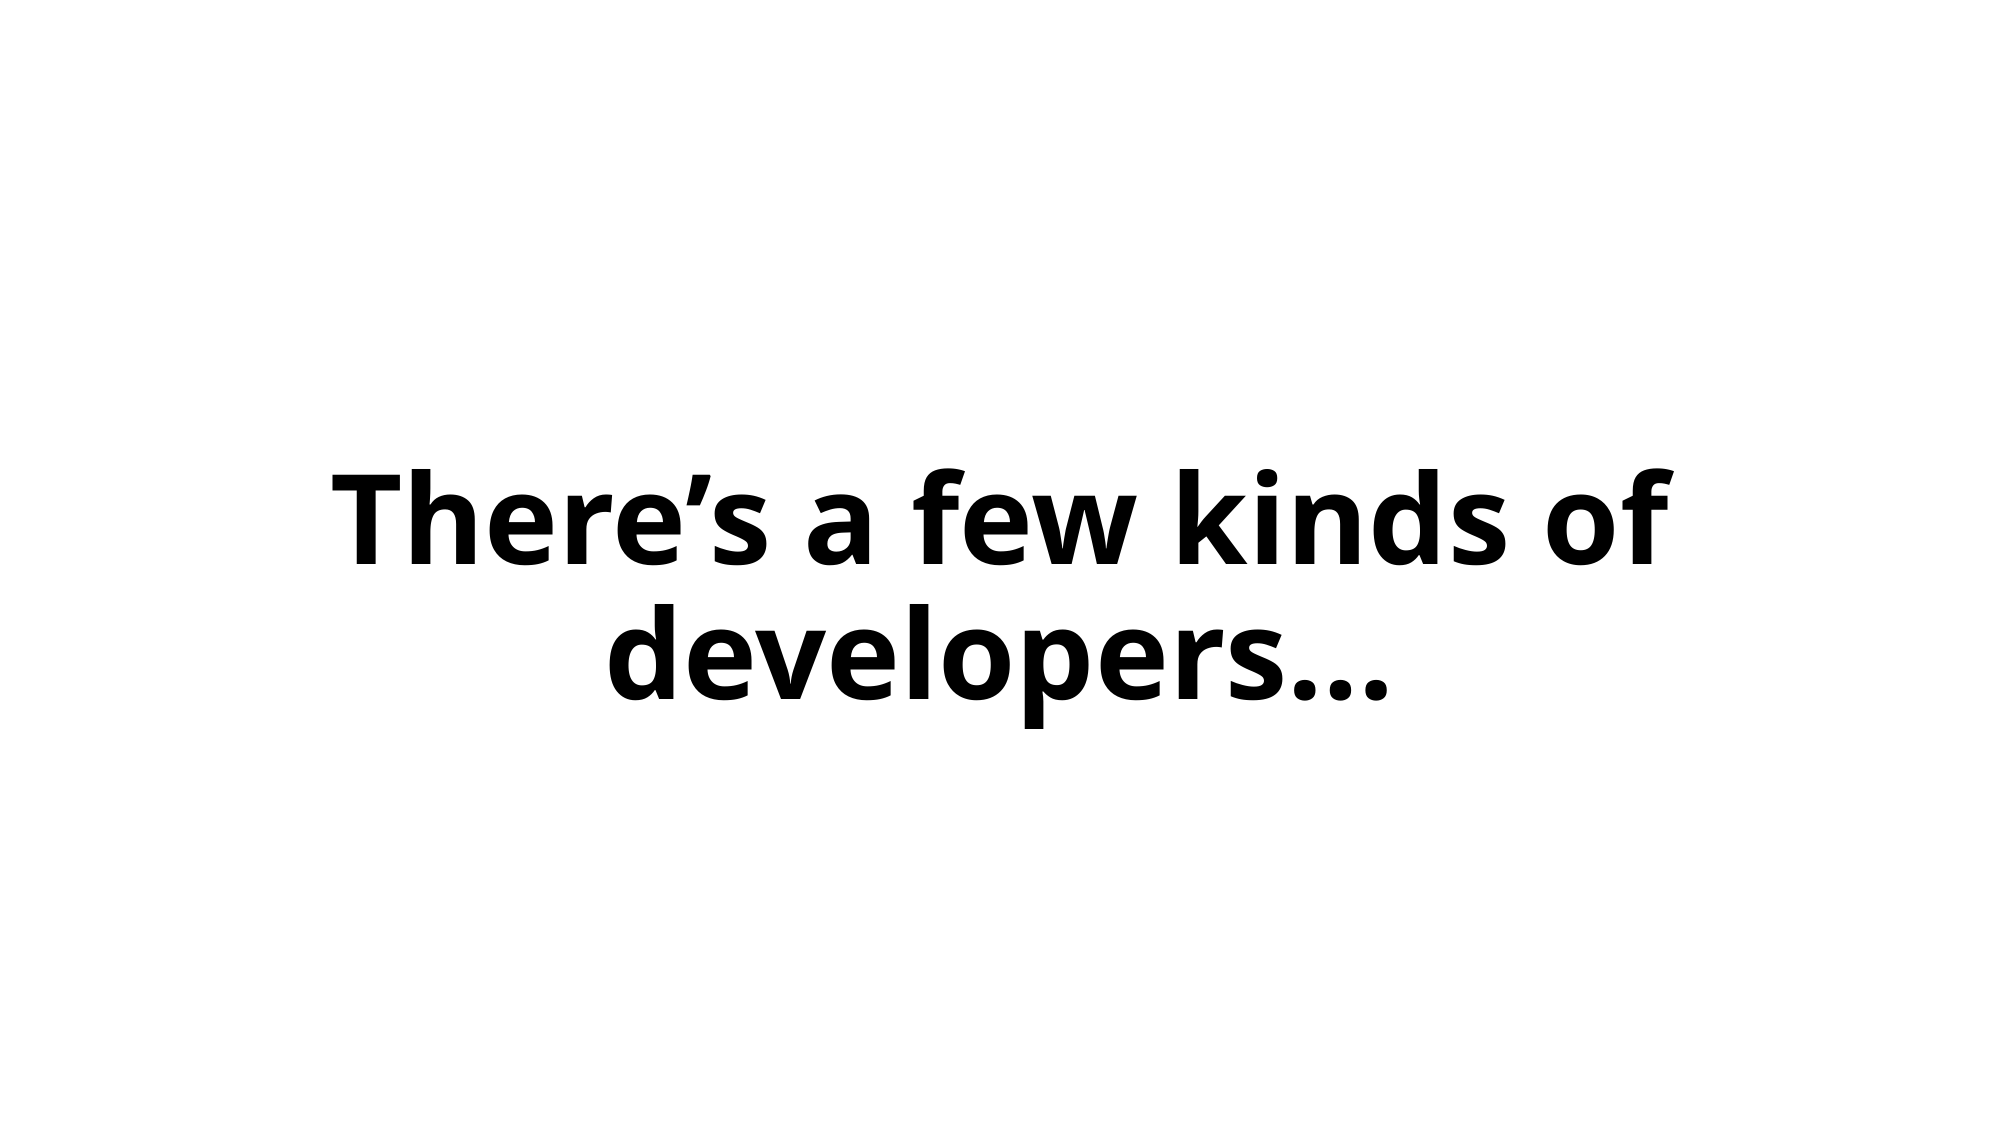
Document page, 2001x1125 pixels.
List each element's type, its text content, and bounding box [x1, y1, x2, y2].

title There’s a few kinds of developers… [249, 342, 1750, 734]
